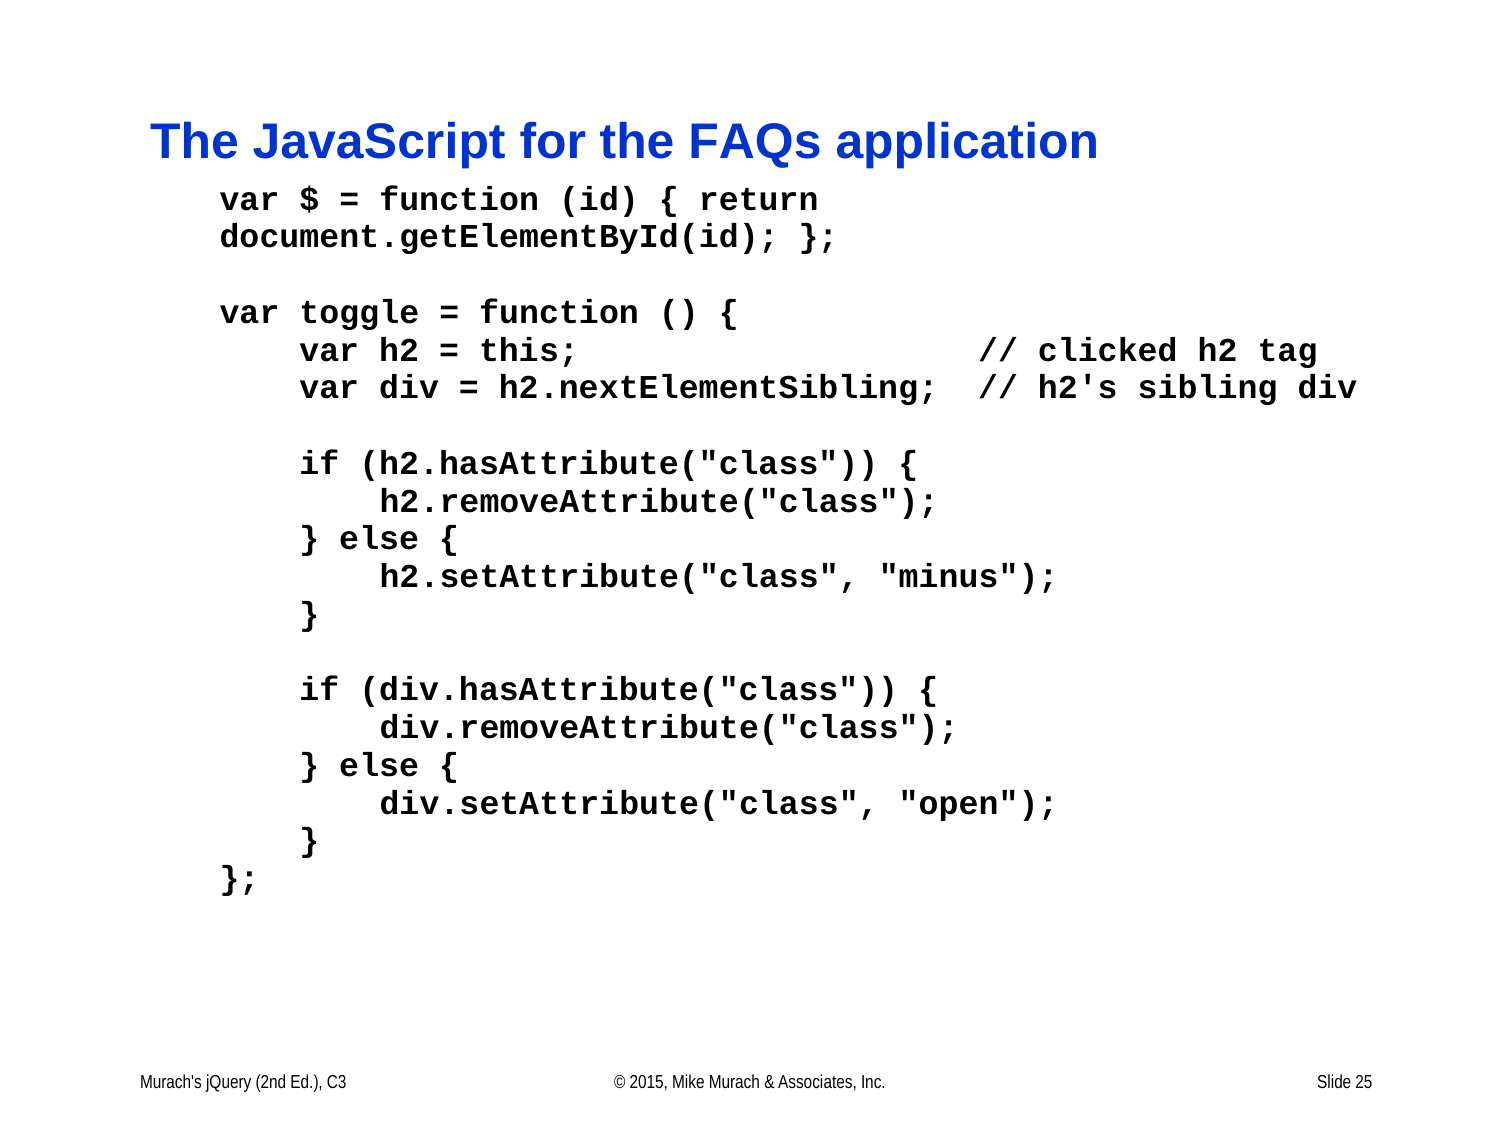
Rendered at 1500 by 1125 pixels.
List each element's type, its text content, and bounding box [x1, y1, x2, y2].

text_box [149, 112, 1348, 183]
slide_number Slide 25 [1074, 1025, 1388, 1100]
footer © 2015, Mike Murach & Associates, Inc. [474, 1025, 1025, 1100]
slide_number Murach's jQuery (2nd Ed.), C3 [125, 1025, 450, 1100]
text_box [162, 182, 1361, 901]
